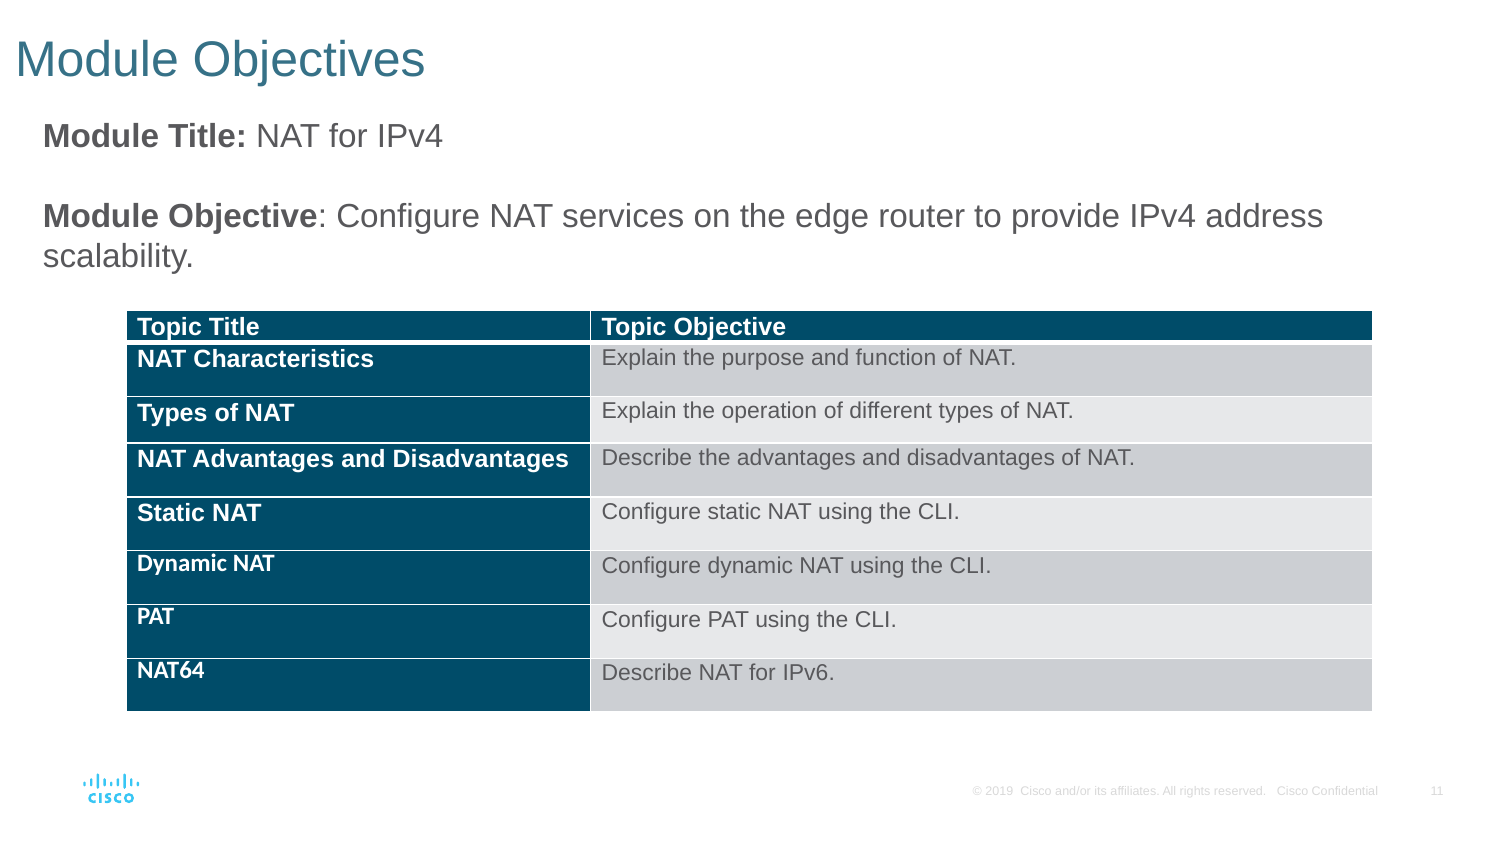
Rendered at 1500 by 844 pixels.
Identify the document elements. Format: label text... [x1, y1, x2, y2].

table_cell NAT Advantages and Disadvantages [127, 444, 590, 496]
table_cell Describe NAT for IPv6. [591, 659, 1372, 711]
table_cell NAT64 [127, 659, 590, 711]
table_cell NAT Characteristics [127, 345, 590, 396]
table_cell Types of NAT [127, 397, 590, 442]
table_cell Configure dynamic NAT using the CLI. [591, 551, 1372, 604]
table_cell Explain the operation of different types of NAT. [591, 397, 1372, 442]
table_cell Dynamic NAT [127, 551, 590, 604]
table_cell Describe the advantages and disadvantages of NAT. [591, 444, 1372, 496]
title Module Objectives [0, 6, 1500, 107]
table_cell PAT [127, 605, 590, 658]
table_cell Static NAT [127, 498, 590, 550]
table_cell Configure static NAT using the CLI. [591, 498, 1372, 550]
text_box Module Title: NAT for IPv4 Module Objective: Configure NAT services on the edge router to provide IPv4 address scalability. [27, 107, 1473, 282]
table_header Topic Objective [591, 311, 1372, 340]
table_cell Configure PAT using the CLI. [591, 605, 1372, 658]
table_cell Explain the purpose and function of NAT. [591, 345, 1372, 396]
table_header Topic Title [127, 311, 590, 340]
